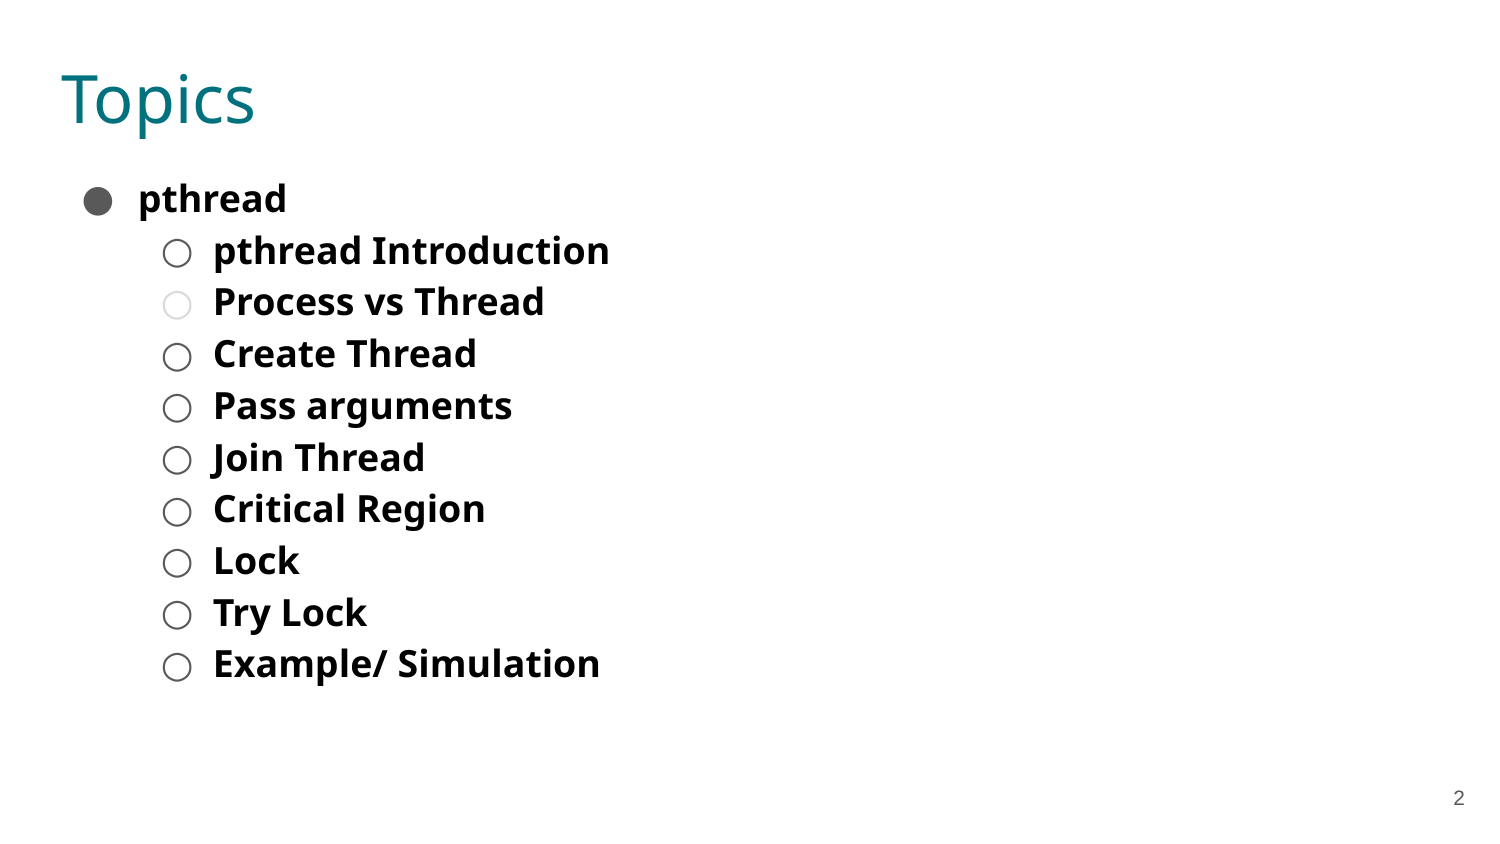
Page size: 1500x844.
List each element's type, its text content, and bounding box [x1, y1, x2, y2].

slide_number ‹#› [1389, 764, 1480, 830]
title Topics [46, 41, 1444, 128]
list pthread pthread Introduction Process vs Thread Create Thread Pass arguments Join Thread Critical Region Lock Try Lock Example/ Simulation [47, 153, 1446, 714]
